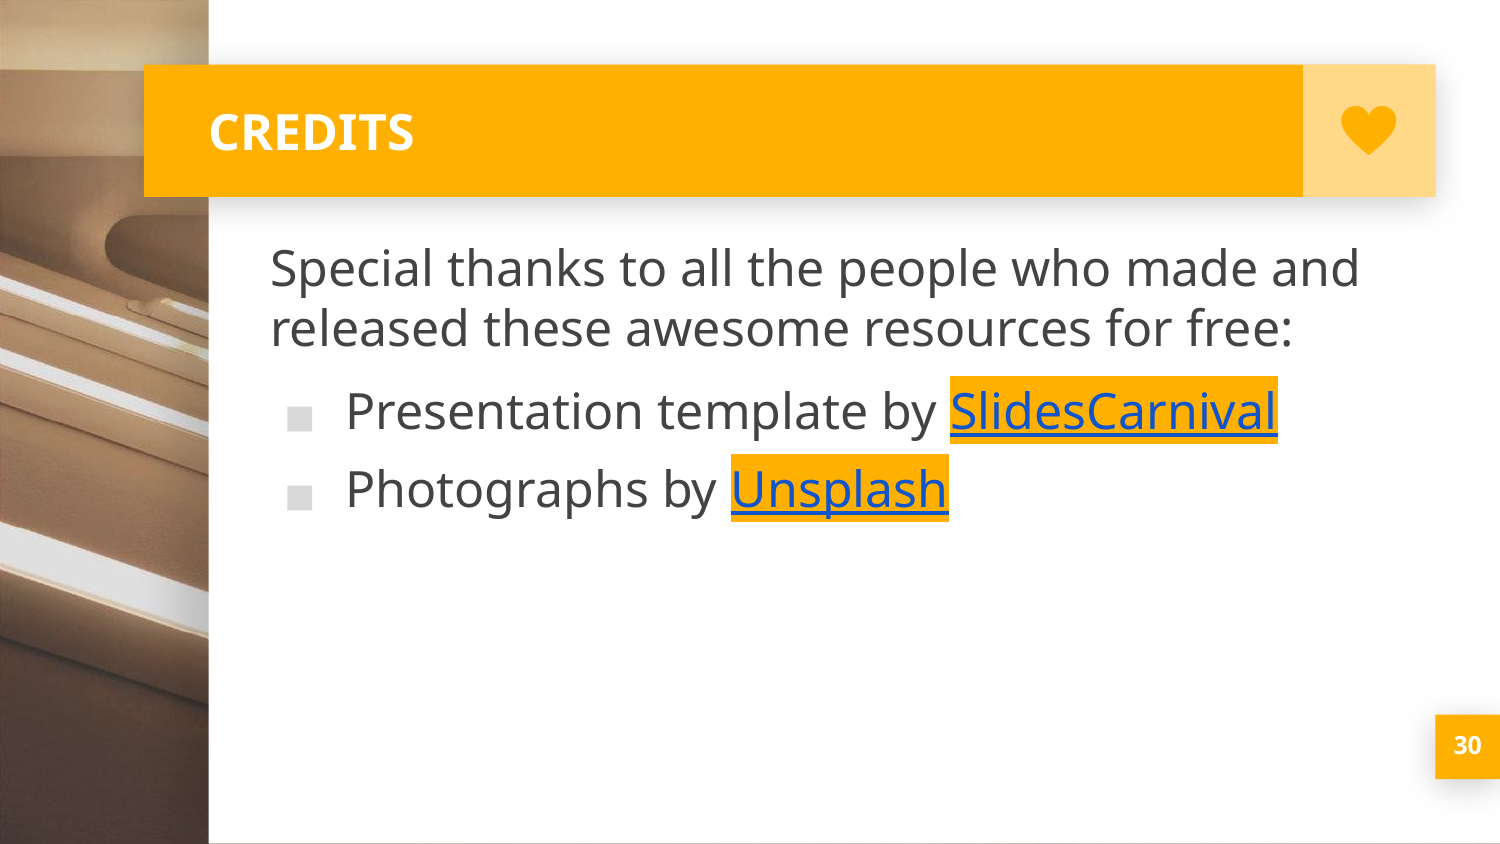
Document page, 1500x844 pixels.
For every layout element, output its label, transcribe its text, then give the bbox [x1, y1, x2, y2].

list Special thanks to all the people who made and released these awesome resources for free: Presentation template by SlidesCarnival Photographs by Unsplash [255, 221, 1418, 704]
slide_number 30 [1435, 714, 1500, 780]
text_box [1341, 106, 1397, 156]
title CREDITS [193, 64, 1300, 197]
picture [0, 0, 208, 844]
